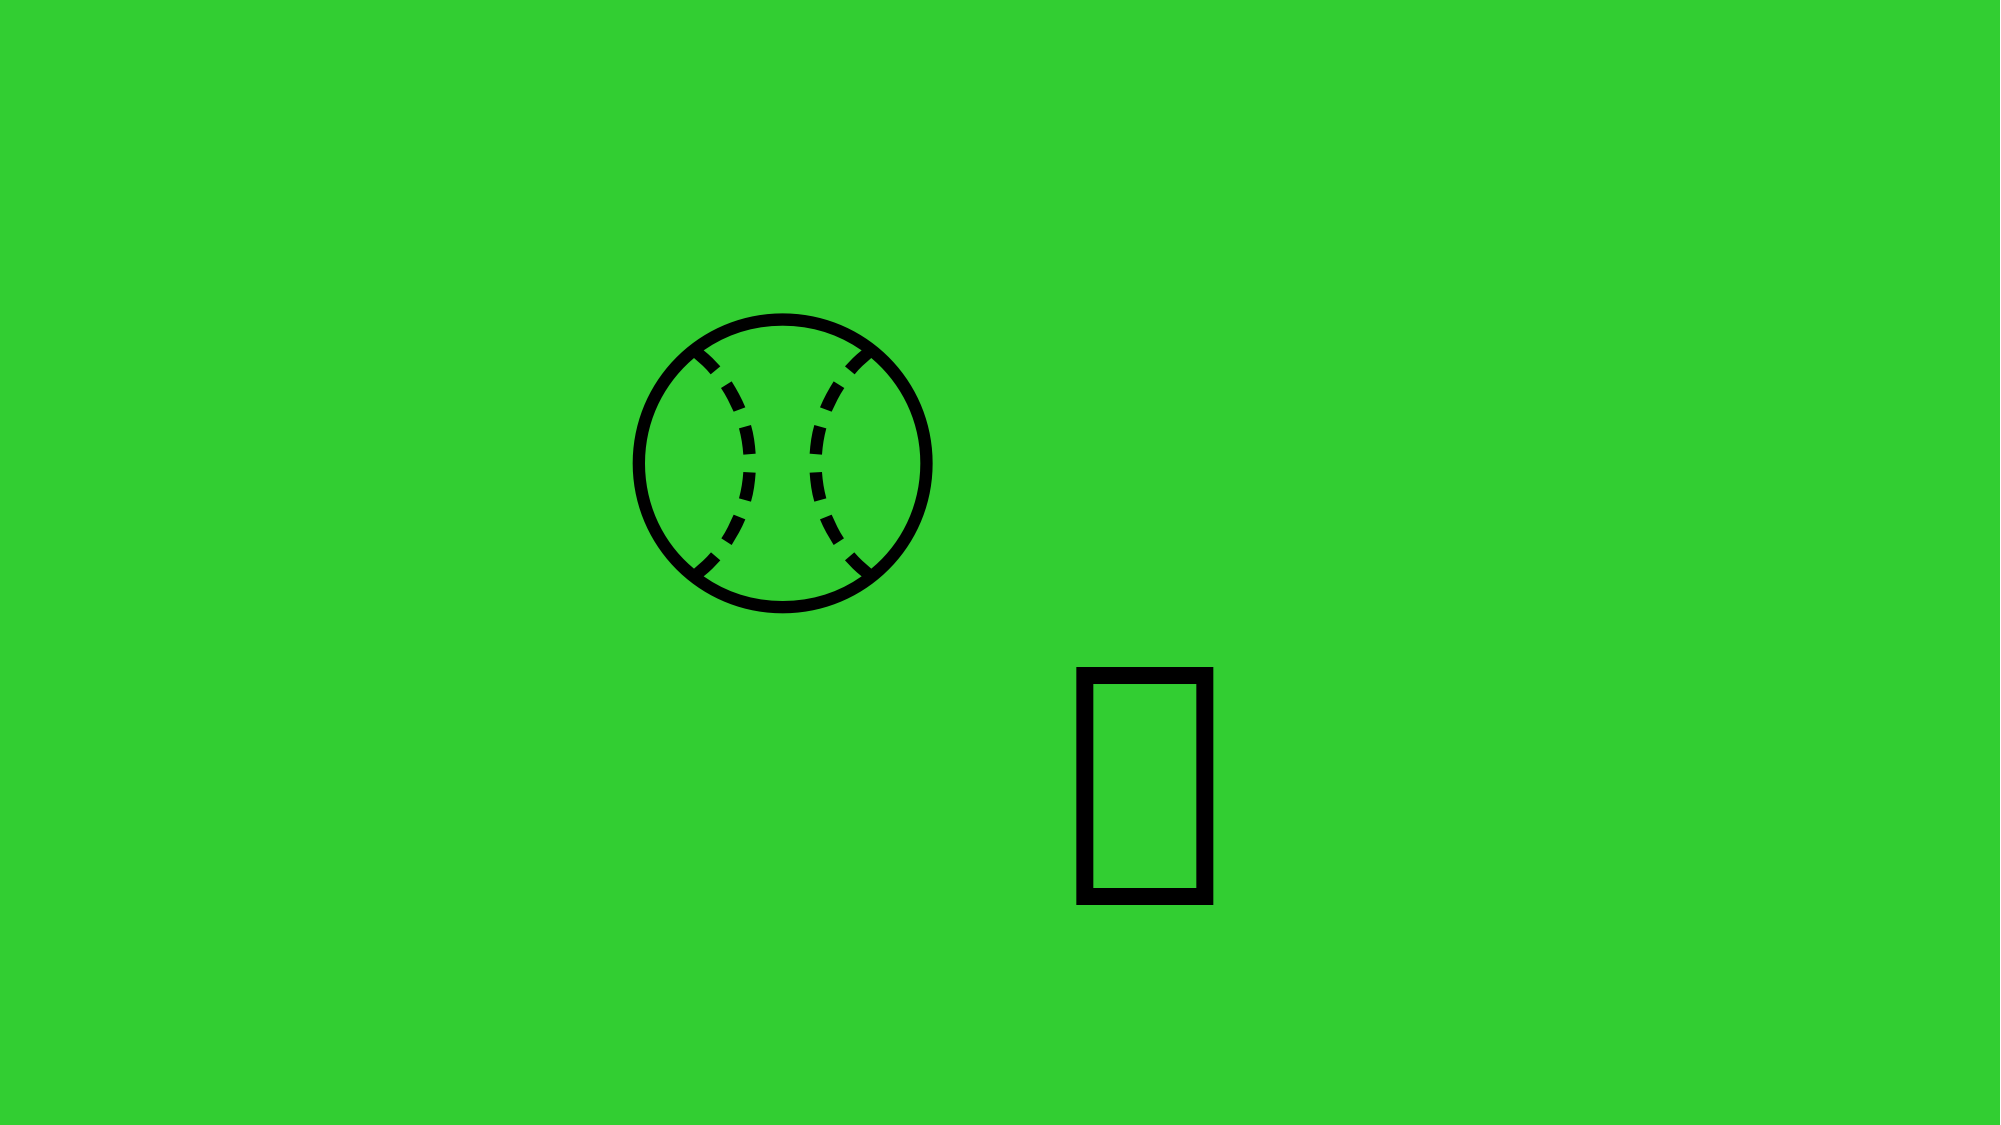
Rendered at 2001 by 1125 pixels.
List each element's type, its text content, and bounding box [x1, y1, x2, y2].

text_box 💸 [880, 564, 1411, 980]
text_box ⚾️ [469, 249, 1097, 665]
